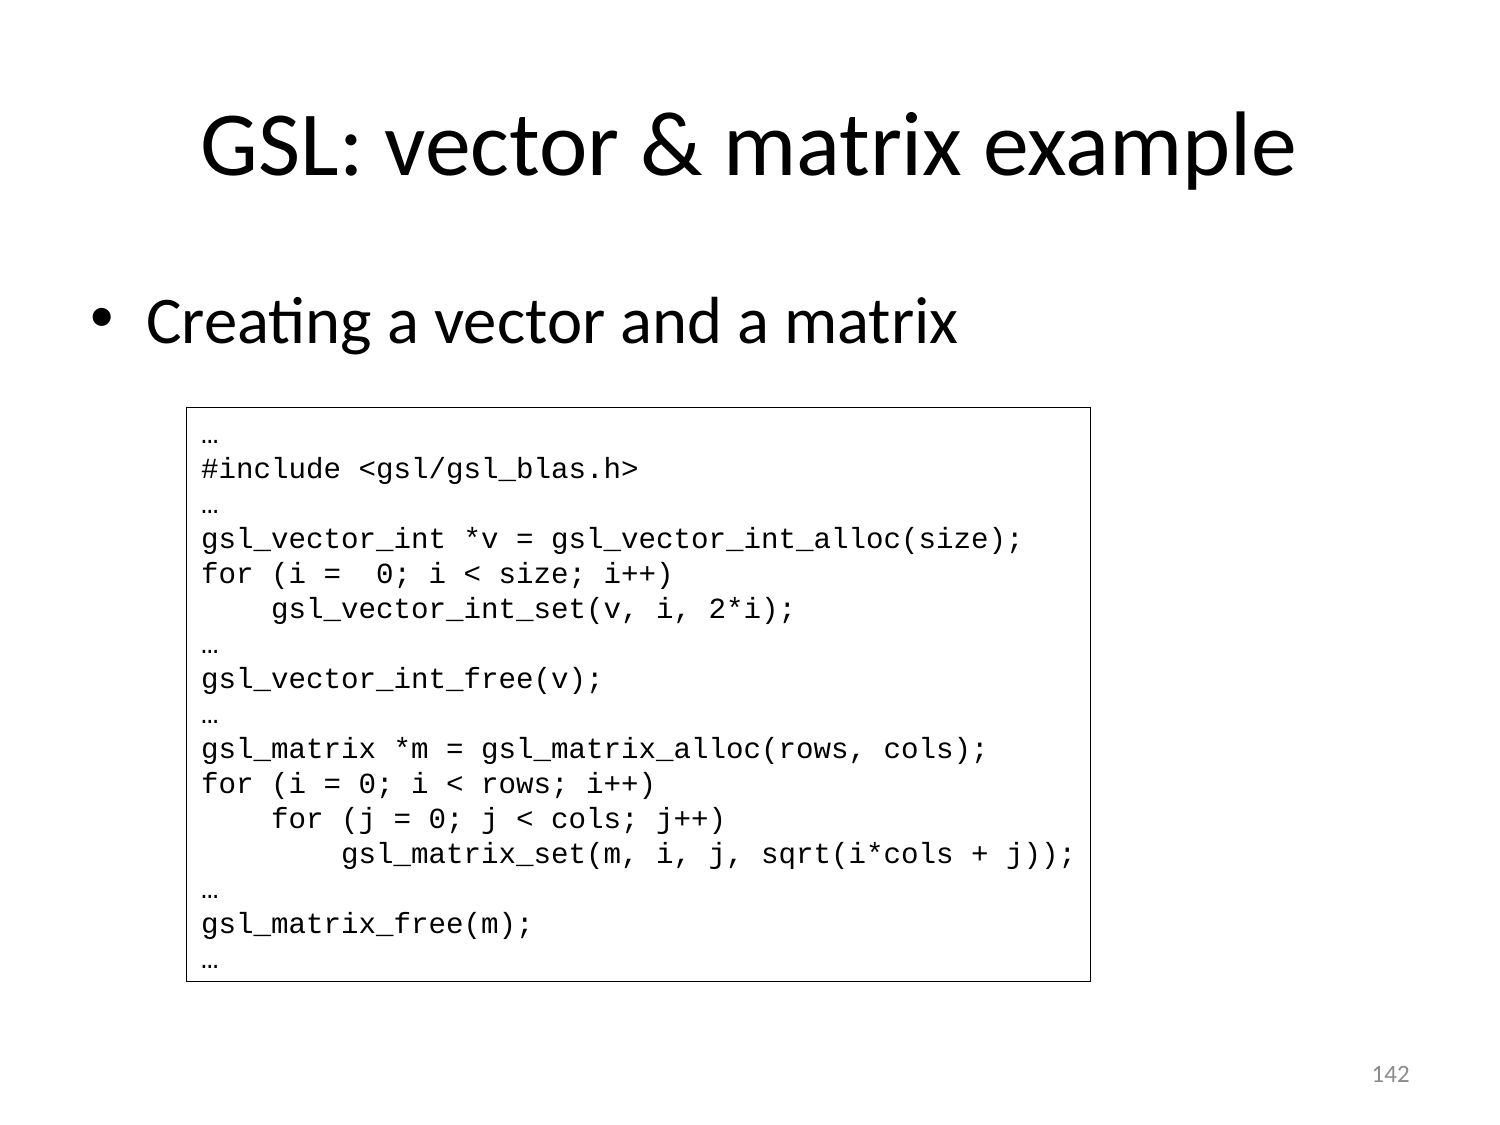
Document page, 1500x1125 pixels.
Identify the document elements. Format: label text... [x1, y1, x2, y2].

slide_number 142 [1074, 1042, 1425, 1103]
text_box … #include <gsl/gsl_blas.h> … gsl_vector_int *v = gsl_vector_int_alloc(size); for (i = 0; i < size; i++) gsl_vector_int_set(v, i, 2*i); … gsl_vector_int_free(v); … gsl_matrix *m = gsl_matrix_alloc(rows, cols); for (i = 0; i < rows; i++) for (j = 0; j < cols; j++) gsl_matrix_set(m, i, j, sqrt(i*cols + j)); … gsl_matrix_free(m); … [186, 407, 1091, 982]
list Creating a vector and a matrix [75, 268, 1425, 1083]
title GSL: vector & matrix example [75, 45, 1425, 233]
